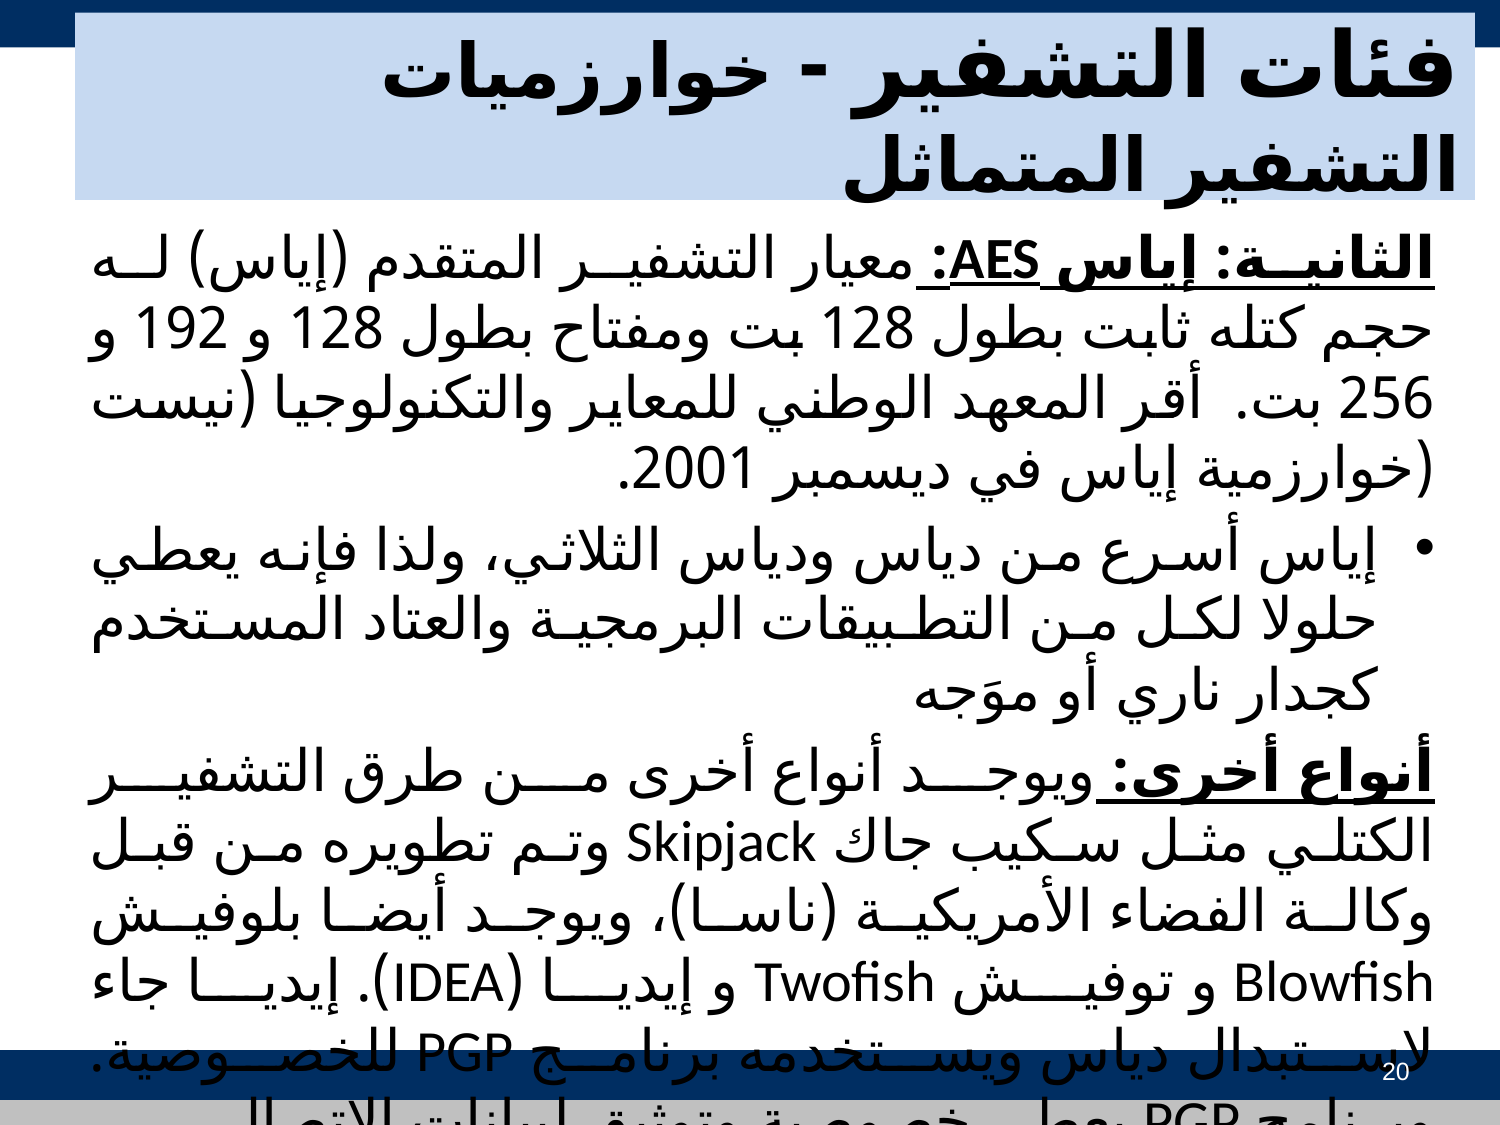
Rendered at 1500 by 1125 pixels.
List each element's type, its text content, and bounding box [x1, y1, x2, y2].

list الثانية: إياس AES: معيار التشفير المتقدم (إياس) له حجم كتله ثابت بطول 128 بت ومفتاح بطول 128 و 192 و 256 بت. أقر المعهد الوطني للمعاير والتكنولوجيا (نيست (خوارزمية إياس في ديسمبر 2001. إياس أسرع من دياس ودياس الثلاثي، ولذا فإنه يعطي حلولا لكل من التطبيقات البرمجية والعتاد المستخدم كجدار ناري أو موَجه أنواع أخرى: ويوجد أنواع أخرى من طرق التشفير الكتلي مثل سكيب جاك Skipjack وتم تطويره من قبل وكالة الفضاء الأمريكية (ناسا)، ويوجد أيضا بلوفيش Blowfish و توفيش Twofish و إيديا (IDEA). إيديا جاء لاستبدال دياس ويستخدمه برنامج PGP للخصوصية. وبرنامج PGP يعطي خصوصية وتوثيق لبيانات الاتصال. [75, 212, 1450, 1005]
slide_number 20 [1074, 1040, 1425, 1100]
title فئات التشفير - خوارزميات التشفير المتماثل [75, 12, 1475, 200]
